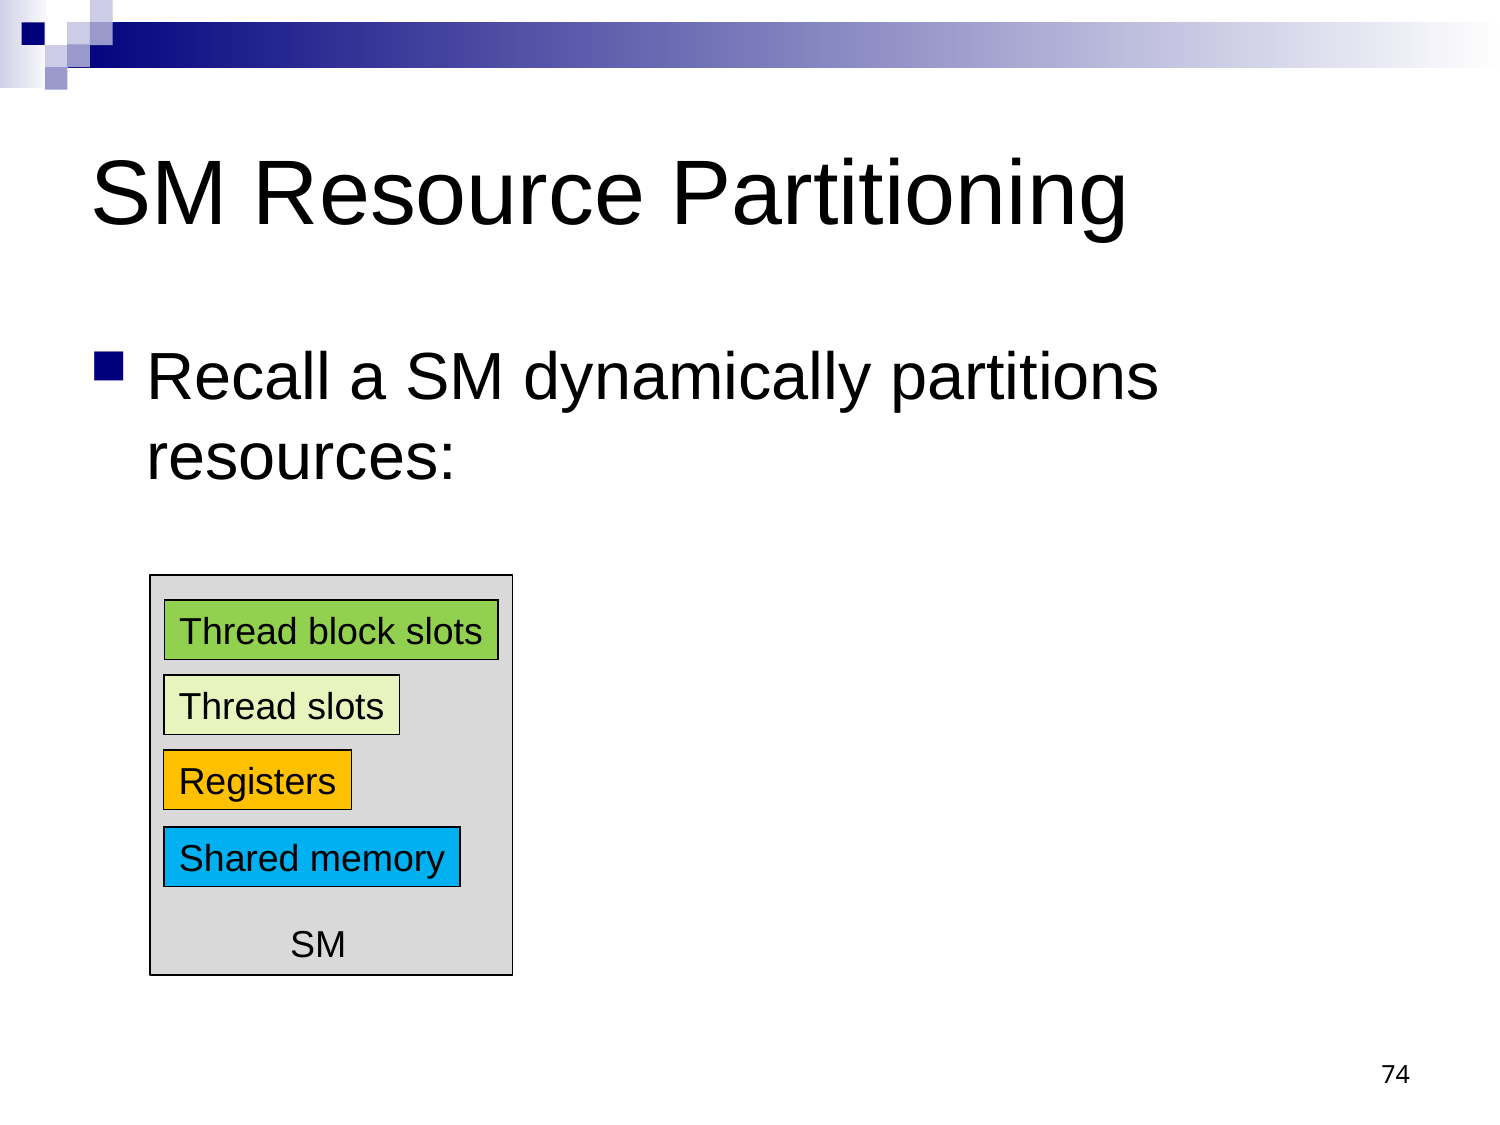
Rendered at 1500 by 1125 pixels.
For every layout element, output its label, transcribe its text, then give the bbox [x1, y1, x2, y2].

text_box Registers [163, 749, 352, 810]
list Recall a SM dynamically partitions resources: [75, 324, 1425, 513]
slide_number 74 [1074, 1024, 1426, 1101]
title SM Resource Partitioning [75, 75, 1425, 300]
text_box SM [275, 912, 362, 973]
text_box Thread block slots [164, 599, 498, 660]
text_box Shared memory [164, 826, 461, 887]
text_box [149, 575, 513, 975]
text_box Thread slots [163, 674, 400, 735]
